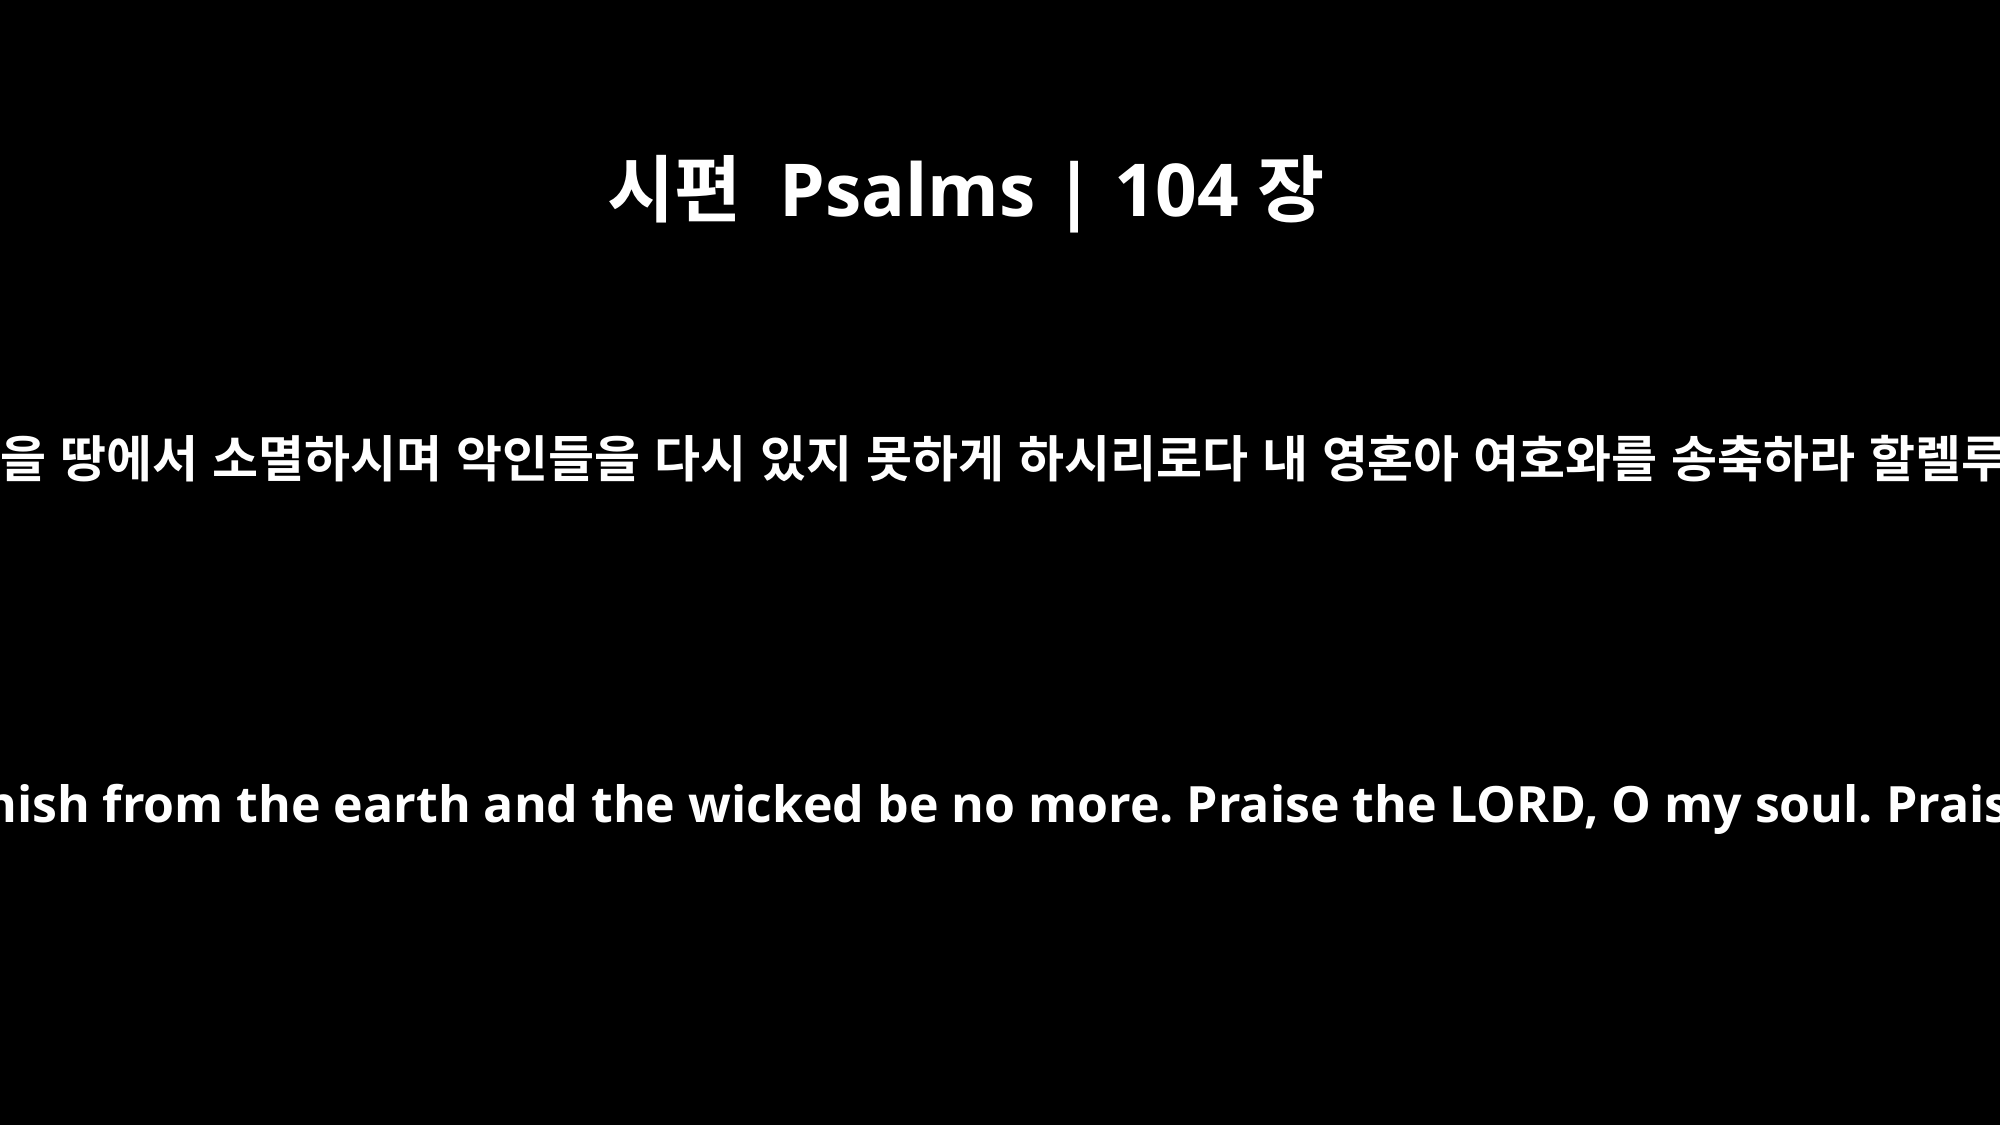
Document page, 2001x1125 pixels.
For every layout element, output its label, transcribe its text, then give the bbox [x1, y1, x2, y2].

text_box But may sinners vanish from the earth and the wicked be no more. Praise the LORD, O my soul. Praise the LORD. [0, 764, 2000, 840]
text_box 35 죄인들을 땅에서 소멸하시며 악인들을 다시 있지 못하게 하시리로다 내 영혼아 여호와를 송축하라 할렐루야 [0, 359, 2000, 495]
text_box 시편 Psalms | 104장 [592, 136, 1340, 239]
